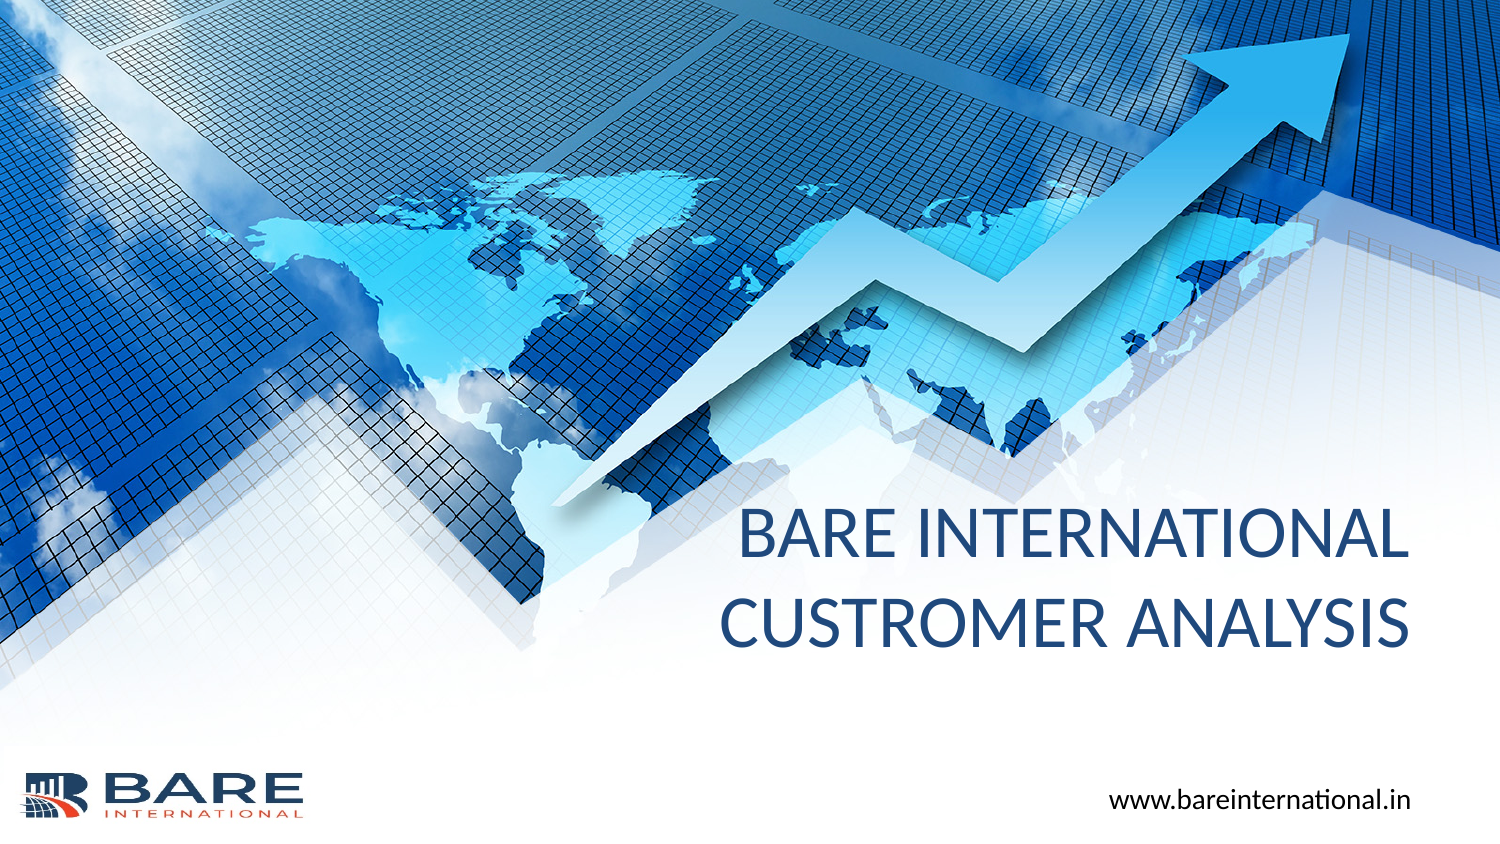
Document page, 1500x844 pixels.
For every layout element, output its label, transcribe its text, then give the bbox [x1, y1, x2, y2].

title BARE INTERNATIONAL CUSTROMER ANALYSIS [73, 471, 1427, 673]
subtitle www.bareinternational.in [322, 772, 1427, 823]
picture [0, 0, 1500, 844]
